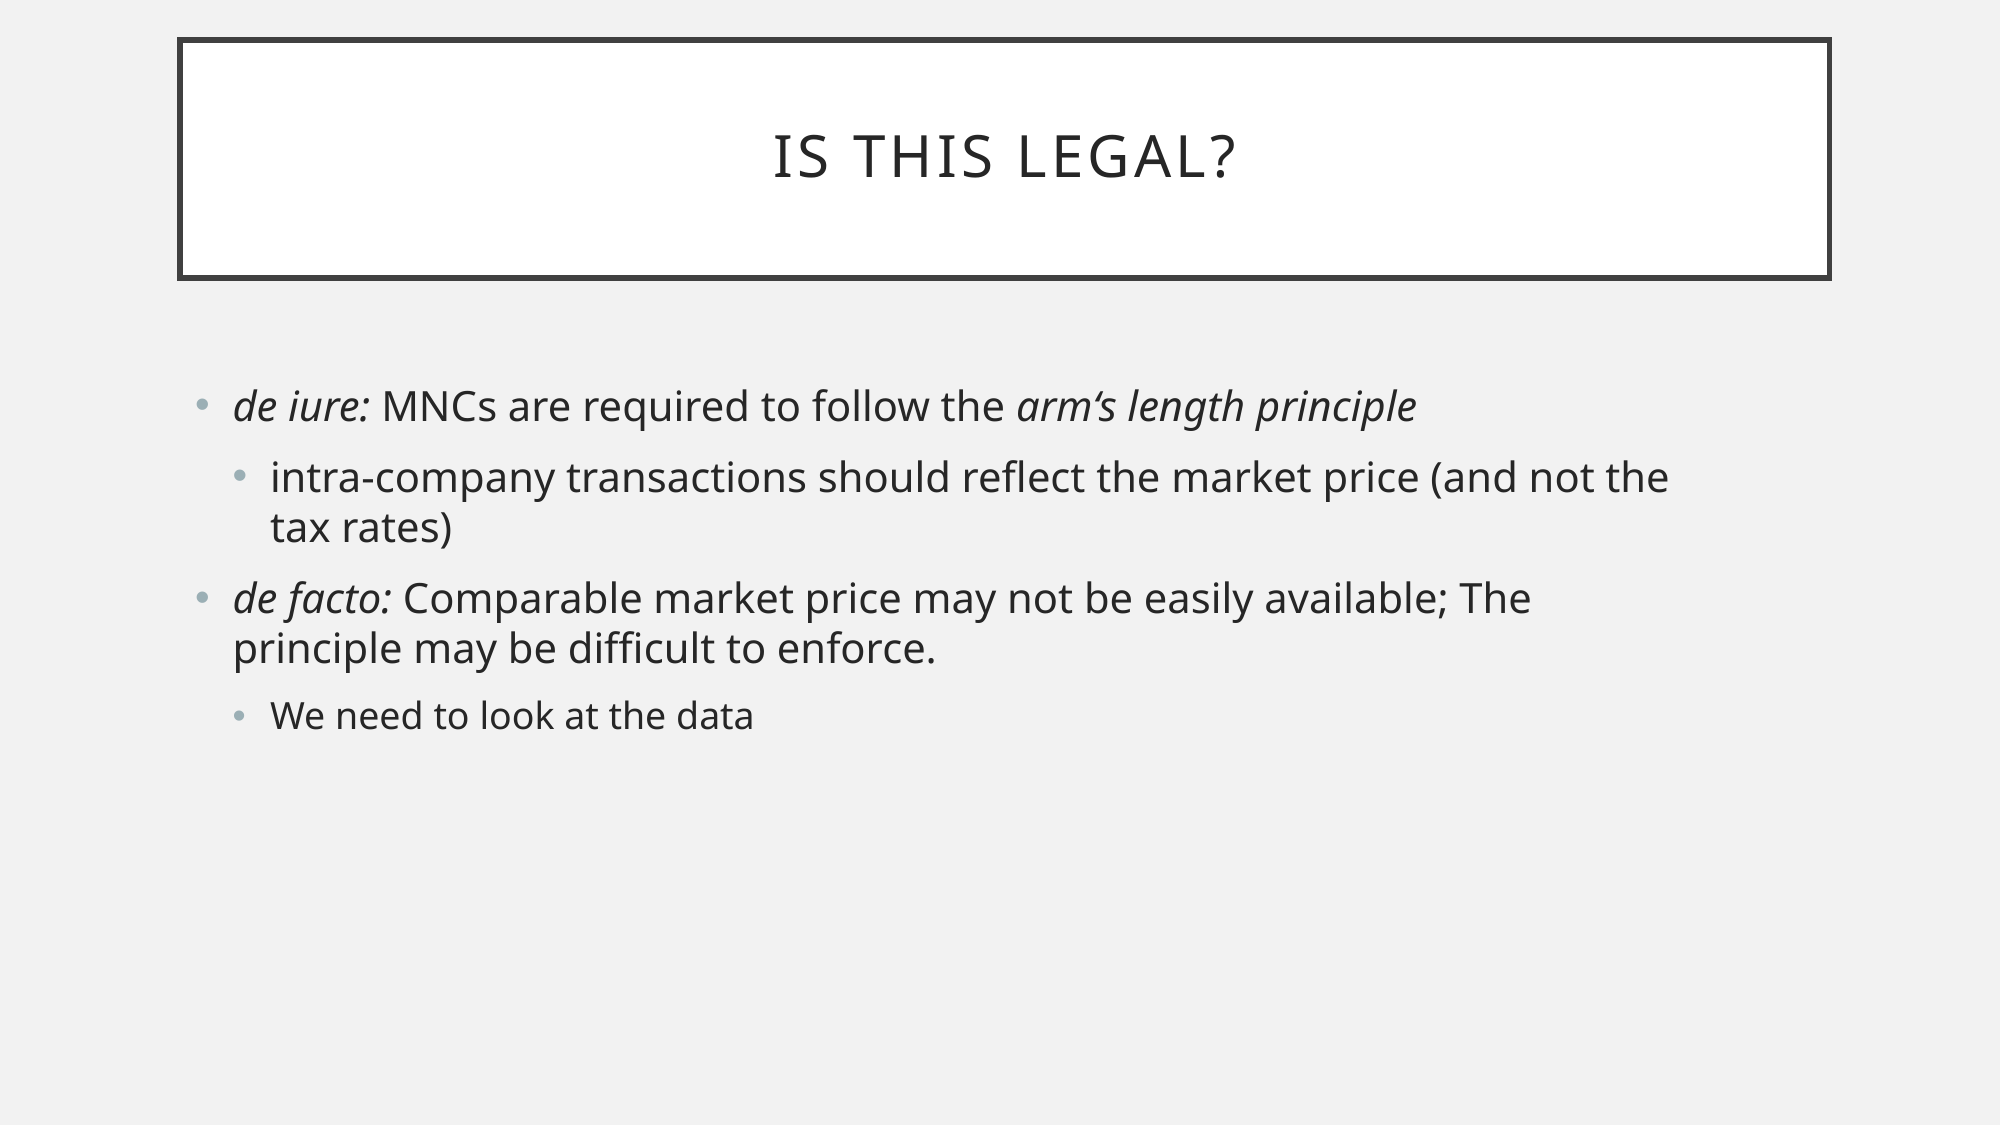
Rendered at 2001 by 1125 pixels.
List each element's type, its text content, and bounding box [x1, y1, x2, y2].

text_box IS THIS LEGAL? [179, 40, 1830, 278]
list de iure: MNCs are required to follow the arm‘s length principle intra-company transactions should reflect the market price (and not the tax rates) de facto: Comparable market price may not be easily available; The principle may be difficult to enforce. We need to look at the data [180, 372, 1714, 1040]
